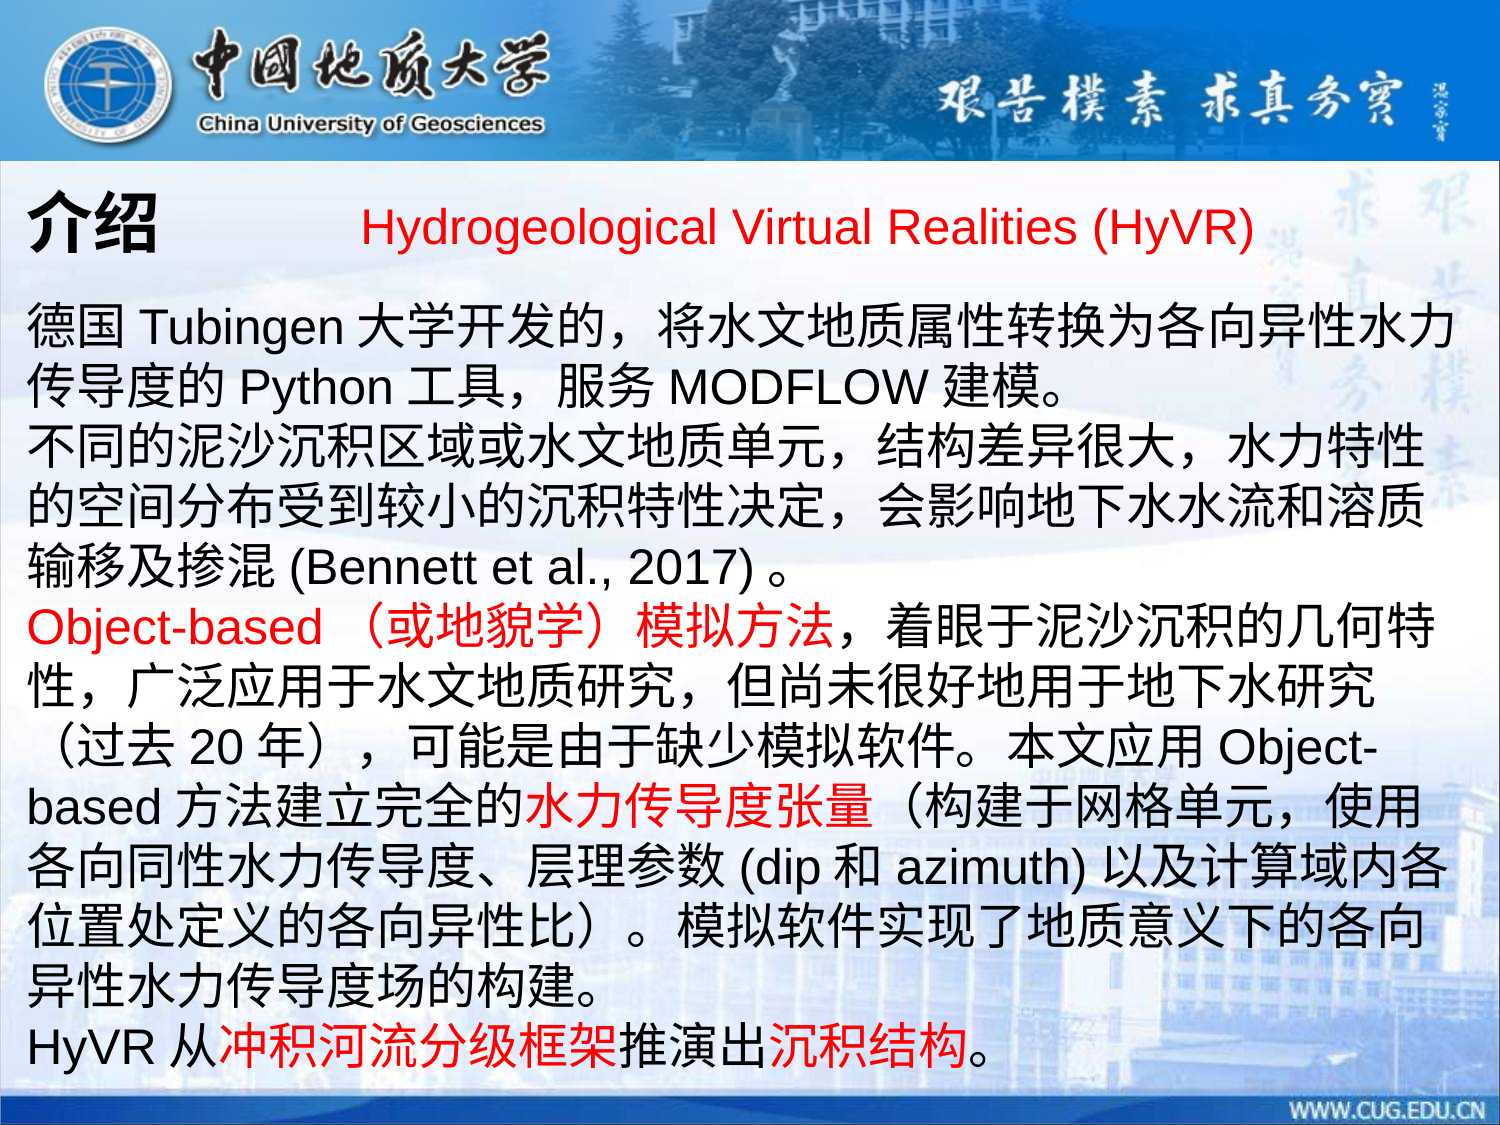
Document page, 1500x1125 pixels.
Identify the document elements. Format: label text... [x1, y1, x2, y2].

picture [0, 0, 1500, 1125]
text_box 介绍 [11, 173, 622, 269]
text_box 德国Tubingen大学开发的，将水文地质属性转换为各向异性水力传导度的Python工具，服务MODFLOW建模。 不同的泥沙沉积区域或水文地质单元，结构差异很大，水力特性的空间分布受到较小的沉积特性决定，会影响地下水水流和溶质输移及掺混(Bennett et al., 2017)。 Object-based（或地貌学）模拟方法，着眼于泥沙沉积的几何特性，广泛应用于水文地质研究，但尚未很好地用于地下水研究（过去20年），可能是由于缺少模拟软件。本文应用Object-based方法建立完全的水力传导度张量（构建于网格单元，使用各向同性水力传导度、层理参数(dip和azimuth)以及计算域内各位置处定义的各向异性比）。模拟软件实现了地质意义下的各向异性水力传导度场的构建。 HyVR从冲积河流分级框架推演出沉积结构。 [11, 287, 1489, 1082]
text_box Hydrogeological Virtual Realities (HyVR) [345, 187, 1271, 263]
